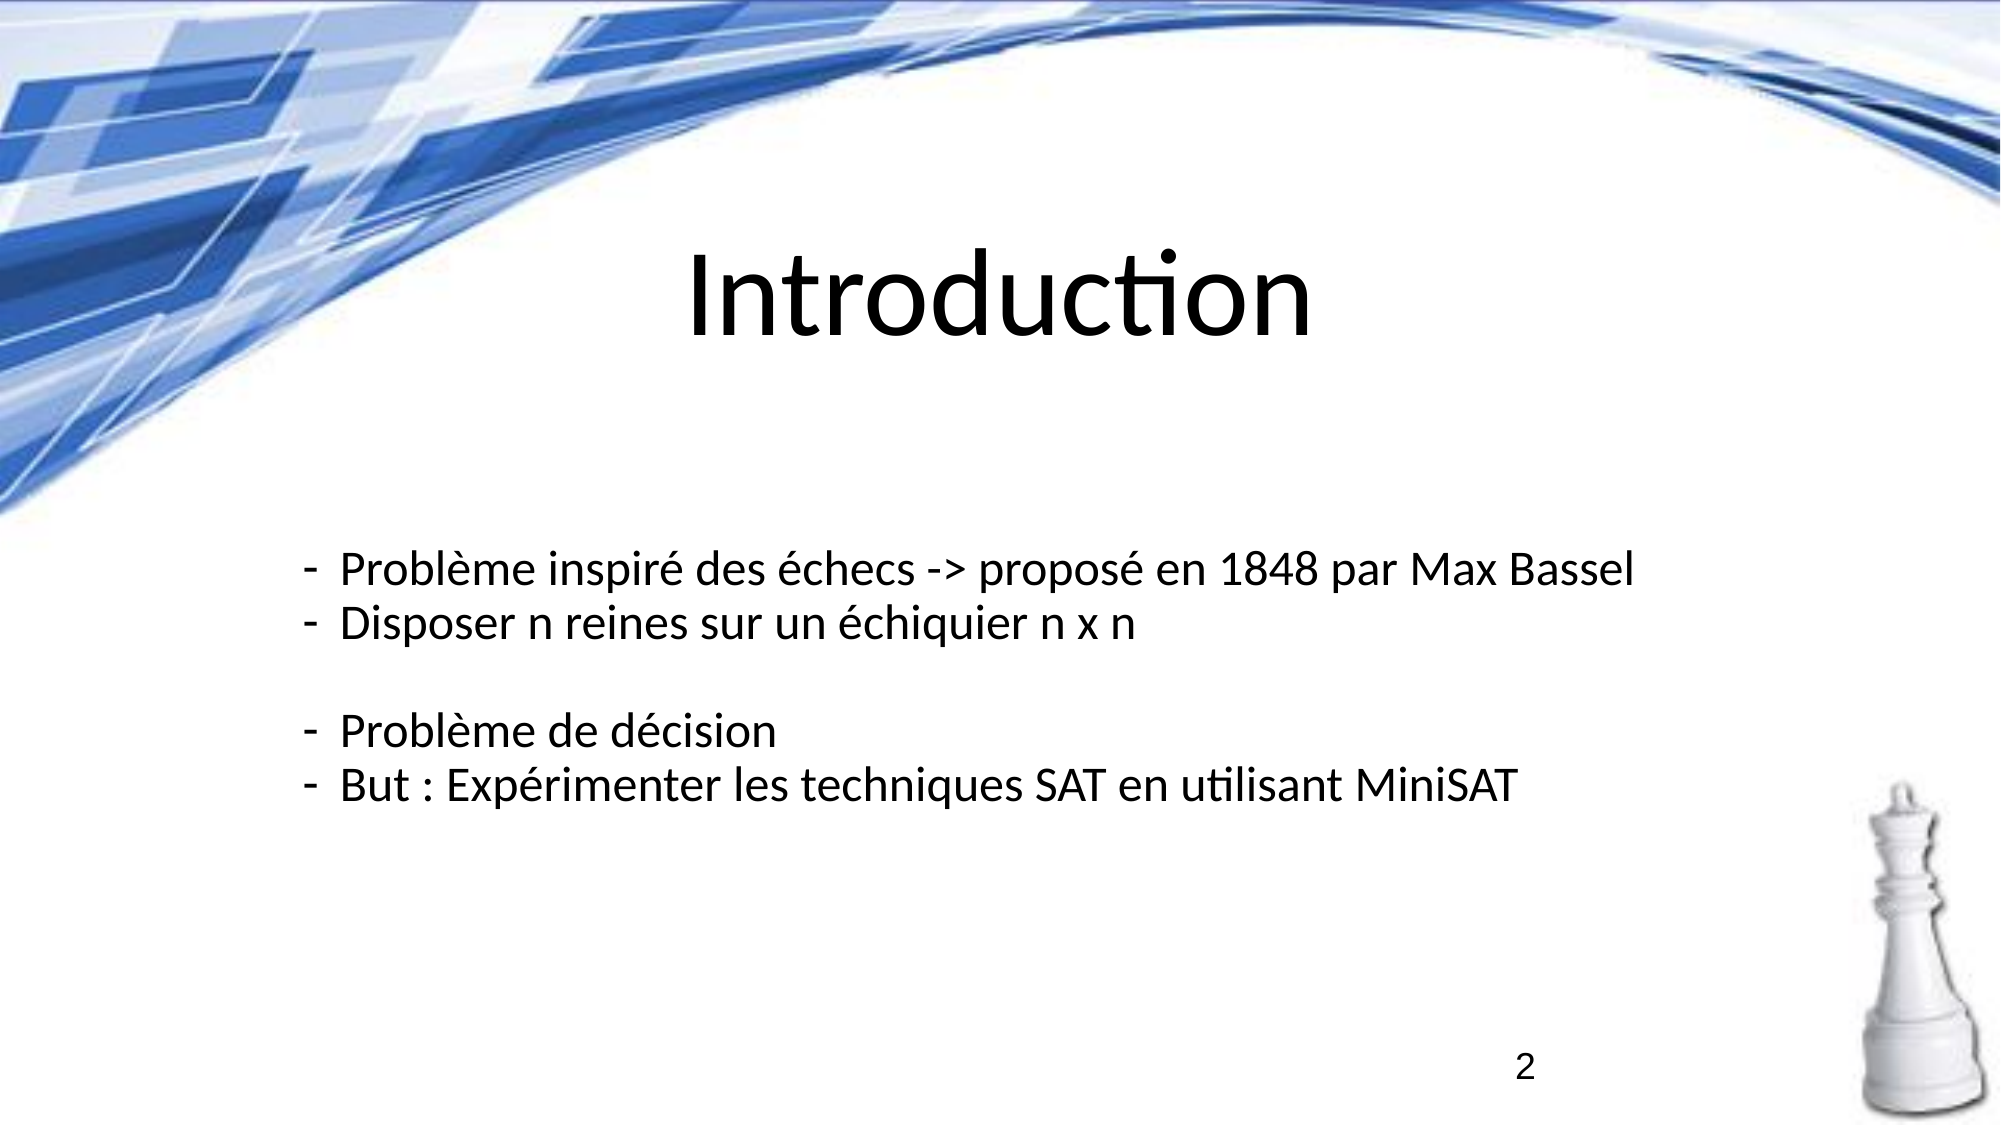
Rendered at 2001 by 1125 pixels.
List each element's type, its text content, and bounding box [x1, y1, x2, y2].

picture [0, 0, 2001, 1125]
slide_number ‹#› [1500, 1034, 1951, 1095]
subtitle Problème inspiré des échecs -> proposé en 1848 par Max Bassel Disposer n reines sur un échiquier n x n Problème de décision But : Expérimenter les techniques SAT en utilisant MiniSAT [249, 527, 1750, 1035]
title Introduction [249, 184, 1750, 378]
